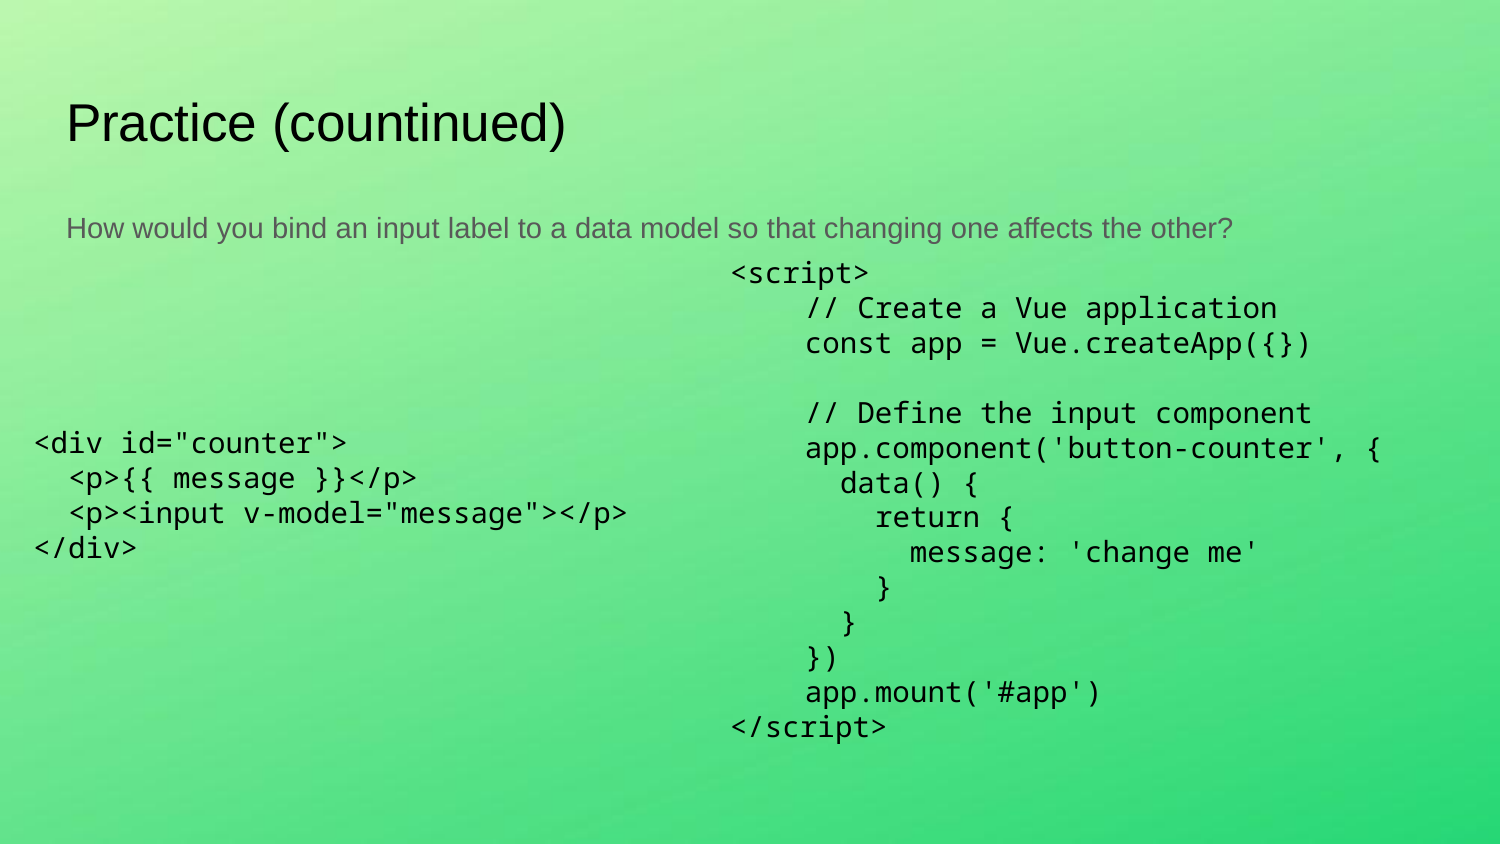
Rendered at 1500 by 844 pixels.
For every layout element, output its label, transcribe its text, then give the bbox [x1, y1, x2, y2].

title Practice (countinued) [51, 72, 1449, 167]
text_box <div id="counter"> <p>{{ message }}</p> <p><input v-model="message"></p> </div> [18, 409, 675, 614]
text_box <script> // Create a Vue application const app = Vue.createApp({}) // Define the input component app.component('button-counter', { data() { return { message: 'change me' } } }) app.mount('#app') </script> [715, 239, 1480, 759]
picture [0, 0, 1500, 844]
list How would you bind an input label to a data model so that changing one affects the other? [51, 189, 1449, 283]
